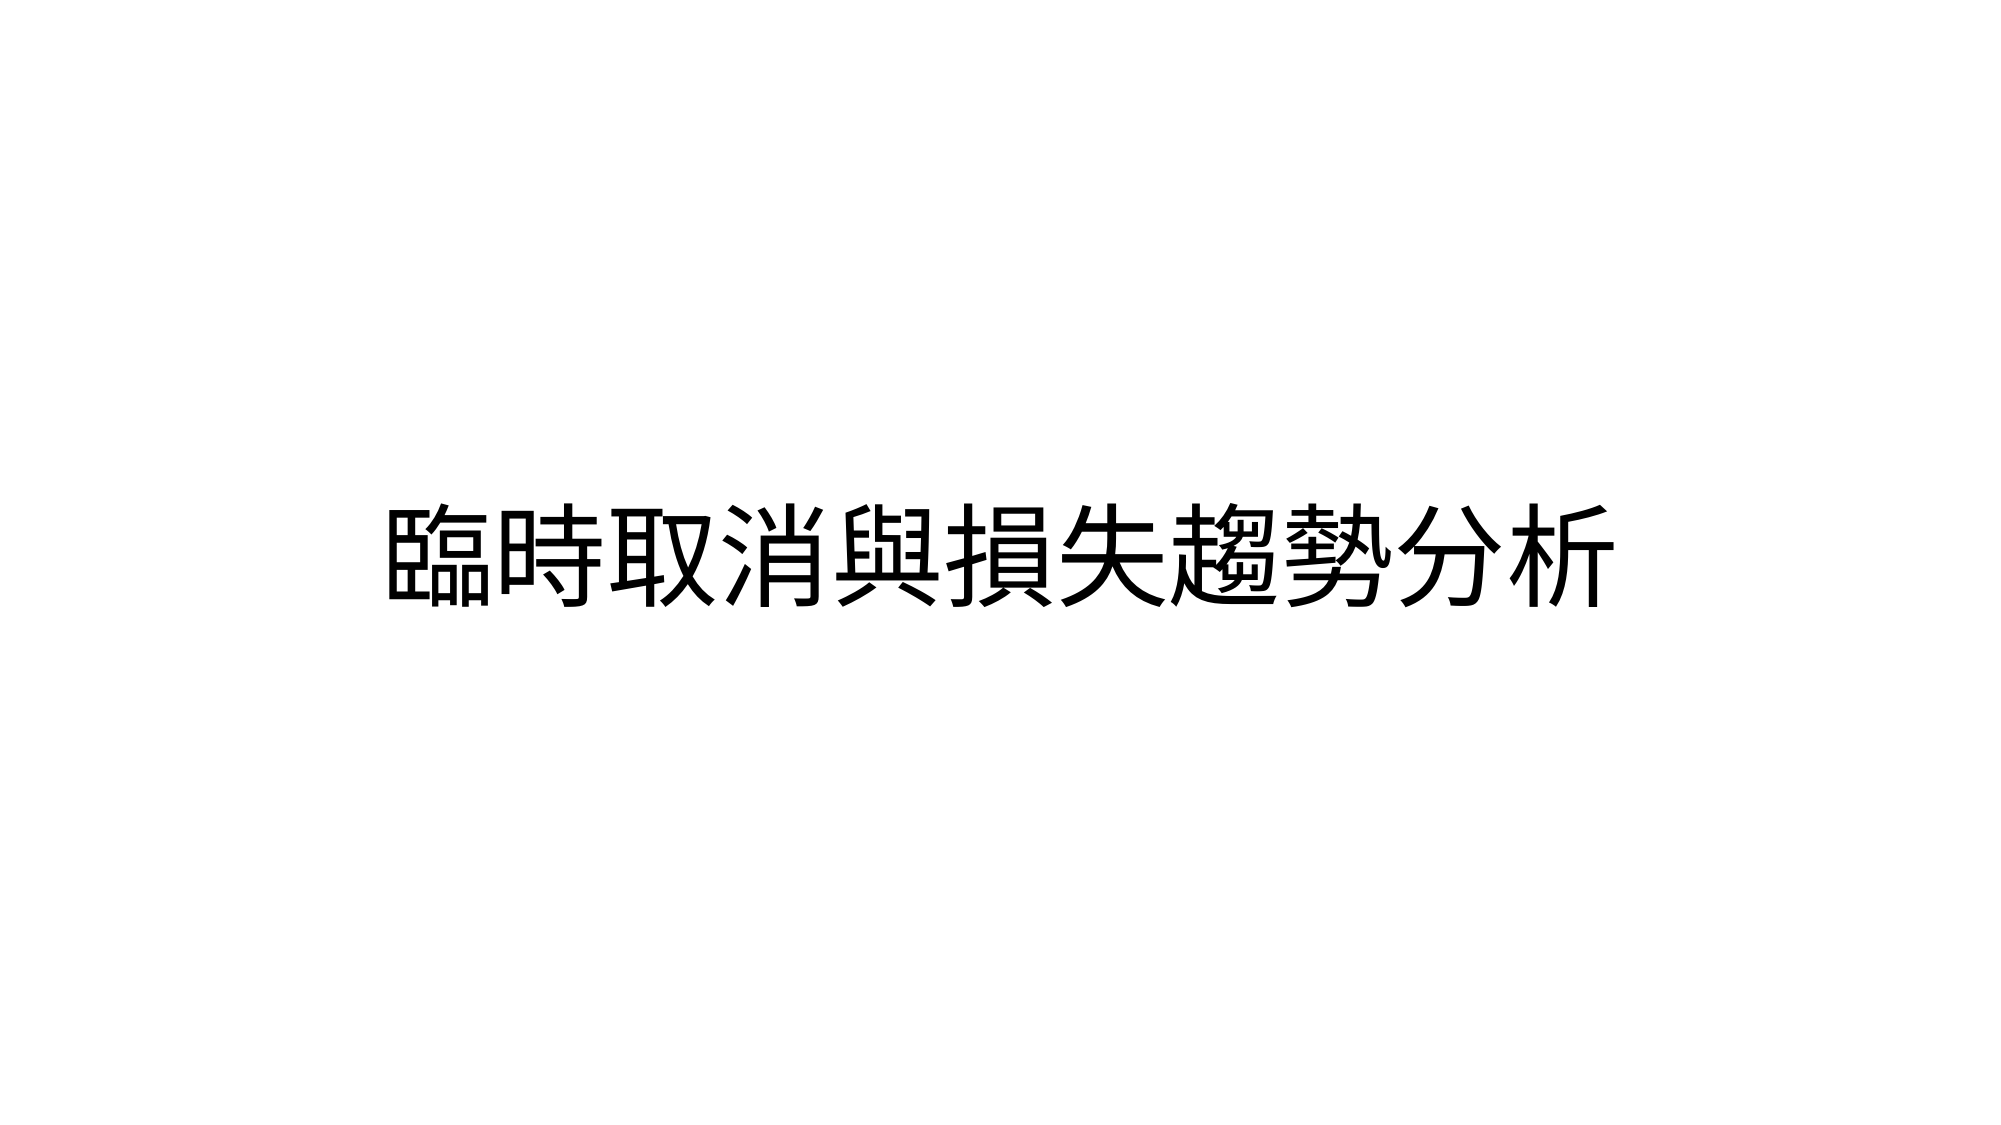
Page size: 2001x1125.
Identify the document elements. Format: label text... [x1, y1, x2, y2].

title 臨時取消與損失趨勢分析 [137, 493, 1863, 632]
